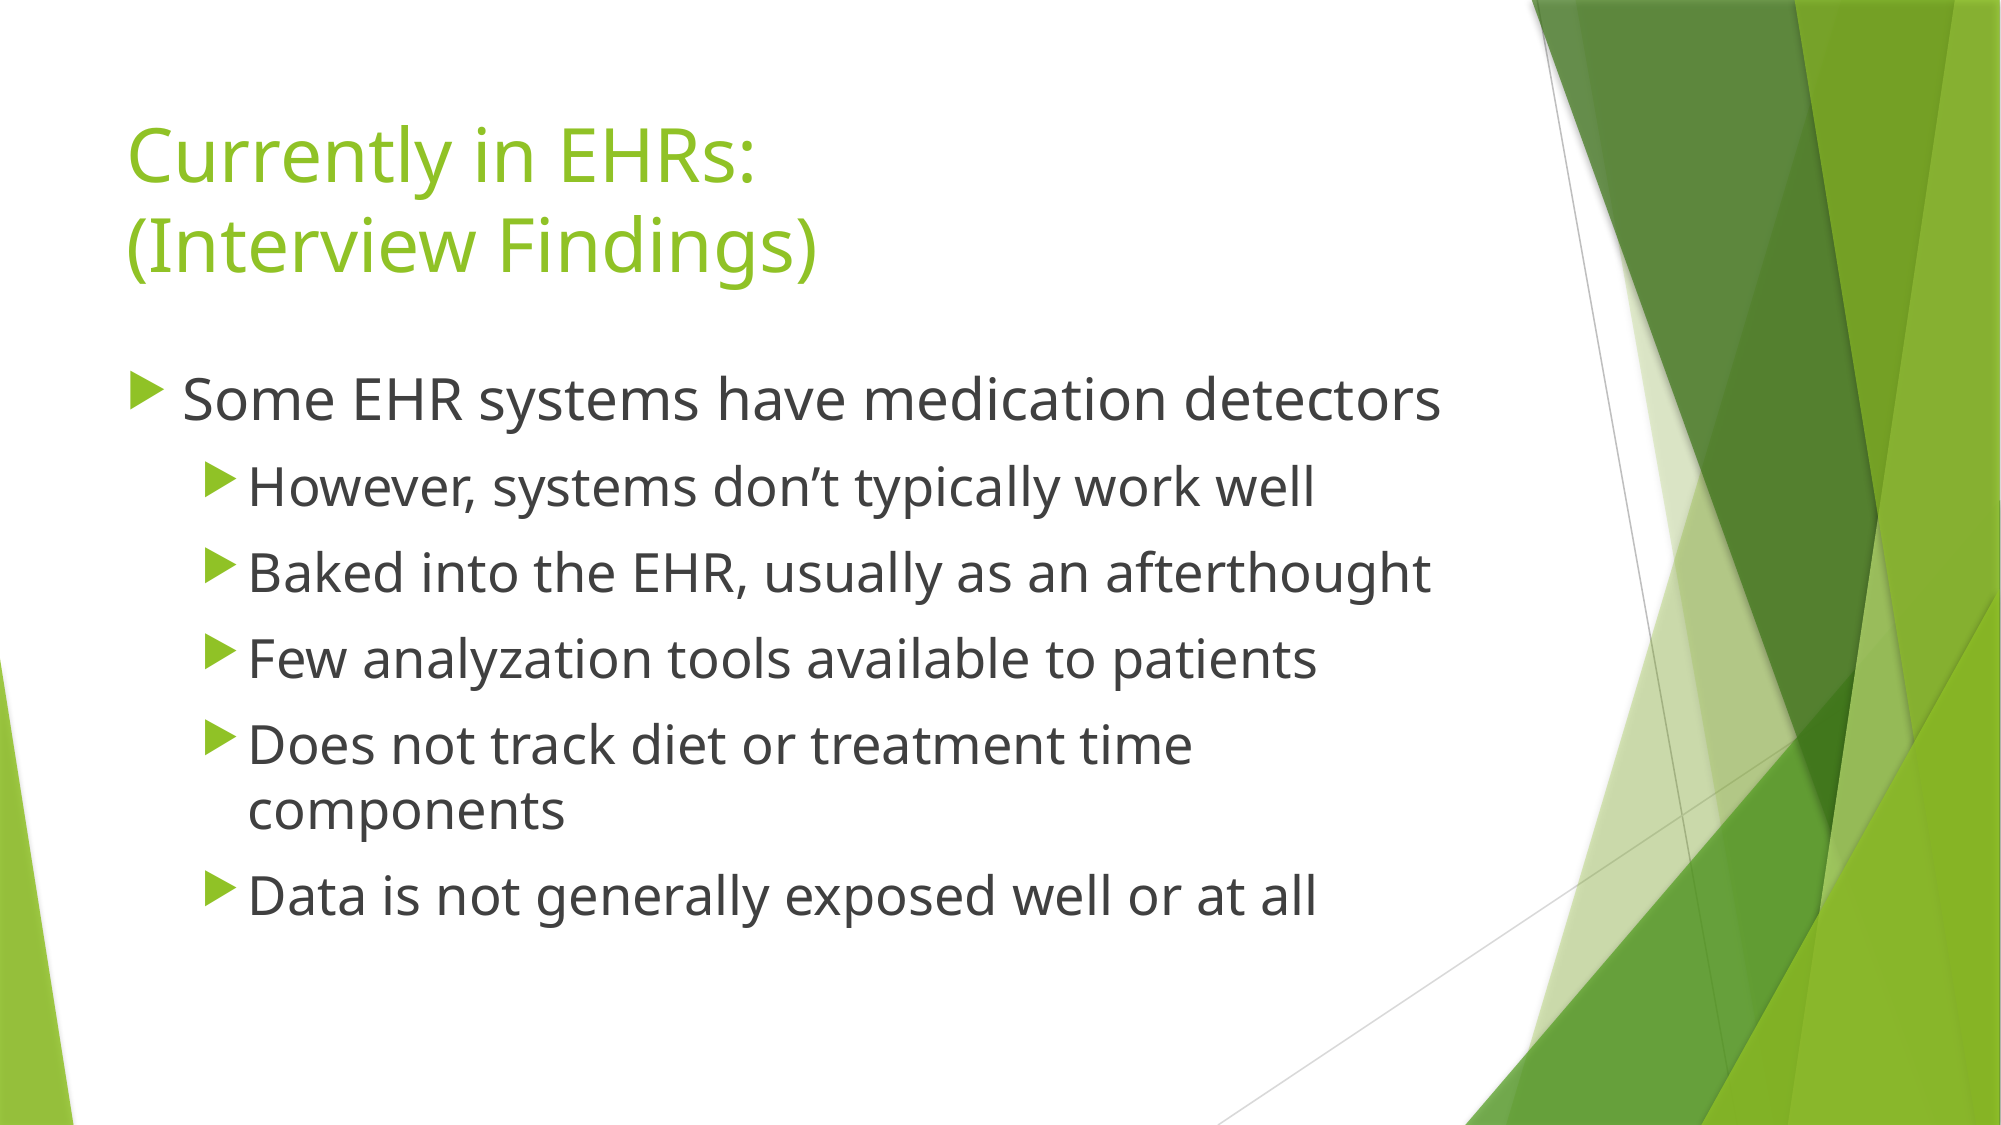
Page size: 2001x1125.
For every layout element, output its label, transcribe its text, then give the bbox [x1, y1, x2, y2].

title Currently in EHRs: (Interview Findings) [111, 99, 1522, 317]
list Some EHR systems have medication detectors However, systems don’t typically work well Baked into the EHR, usually as an afterthought Few analyzation tools available to patients Does not track diet or treatment time components Data is not generally exposed well or at all [111, 354, 1522, 992]
